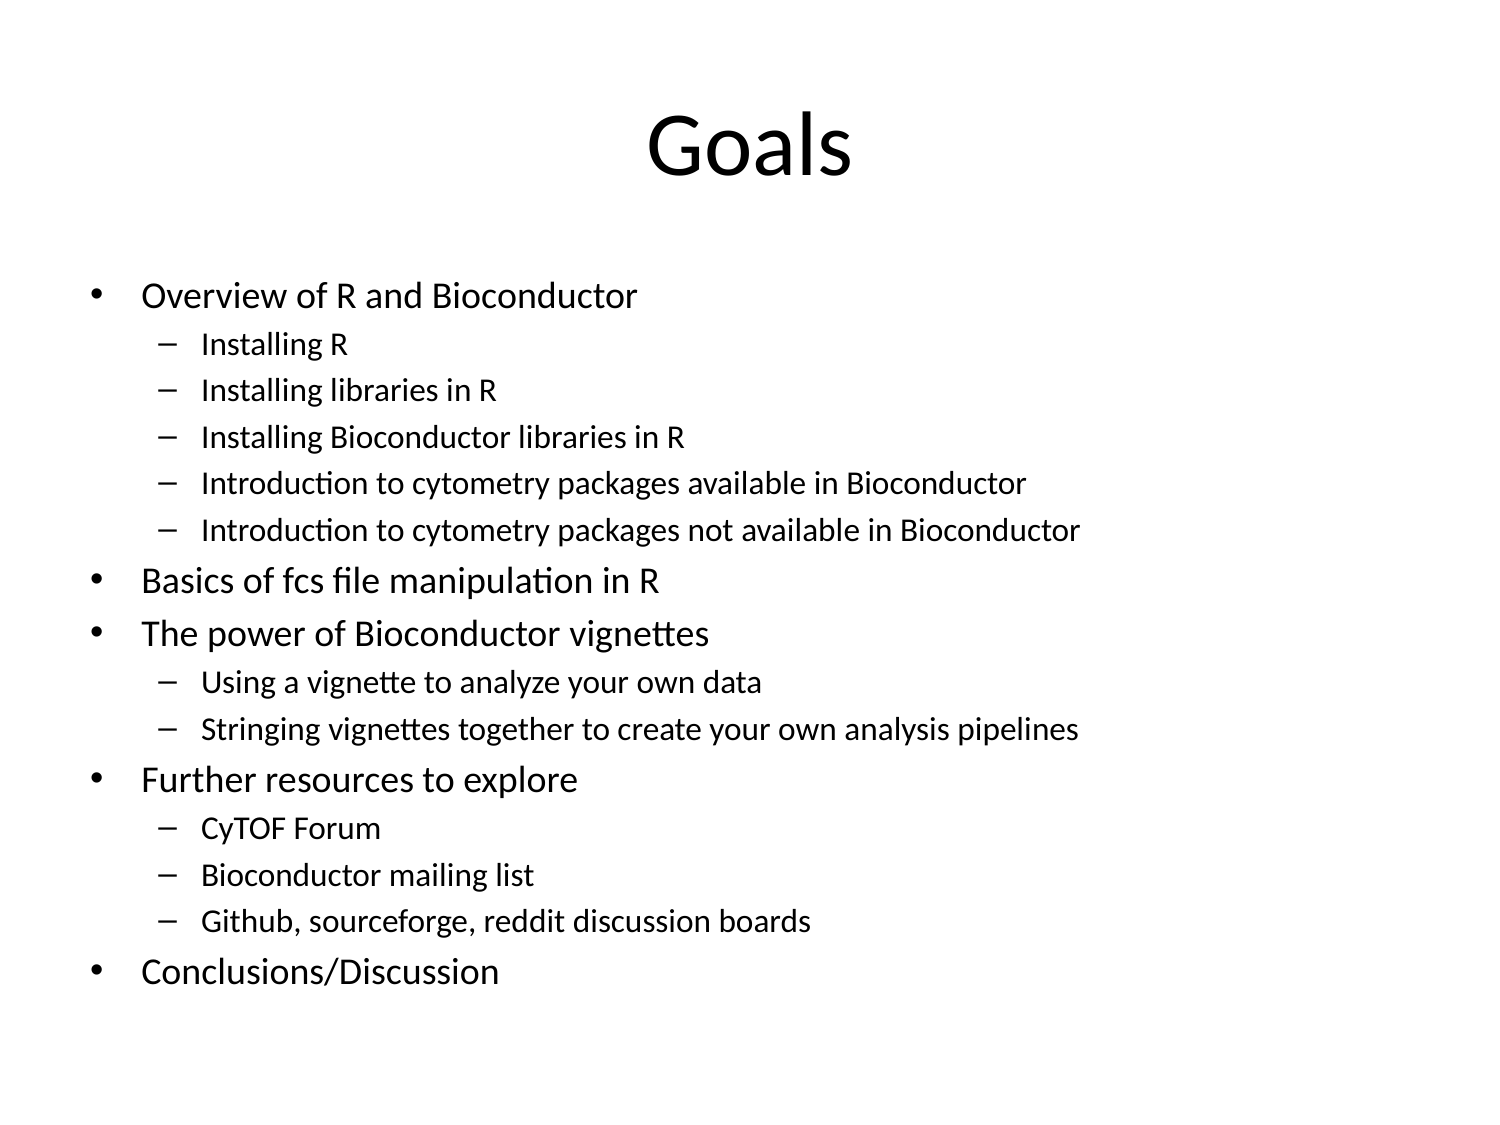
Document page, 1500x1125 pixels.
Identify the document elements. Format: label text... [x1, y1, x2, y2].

list Overview of R and Bioconductor Installing R Installing libraries in R Installing Bioconductor libraries in R Introduction to cytometry packages available in Bioconductor Introduction to cytometry packages not available in Bioconductor Basics of fcs file manipulation in R The power of Bioconductor vignettes Using a vignette to analyze your own data Stringing vignettes together to create your own analysis pipelines Further resources to explore CyTOF Forum Bioconductor mailing list Github, sourceforge, reddit discussion boards Conclusions/Discussion [75, 262, 1425, 1005]
title Goals [75, 45, 1425, 233]
